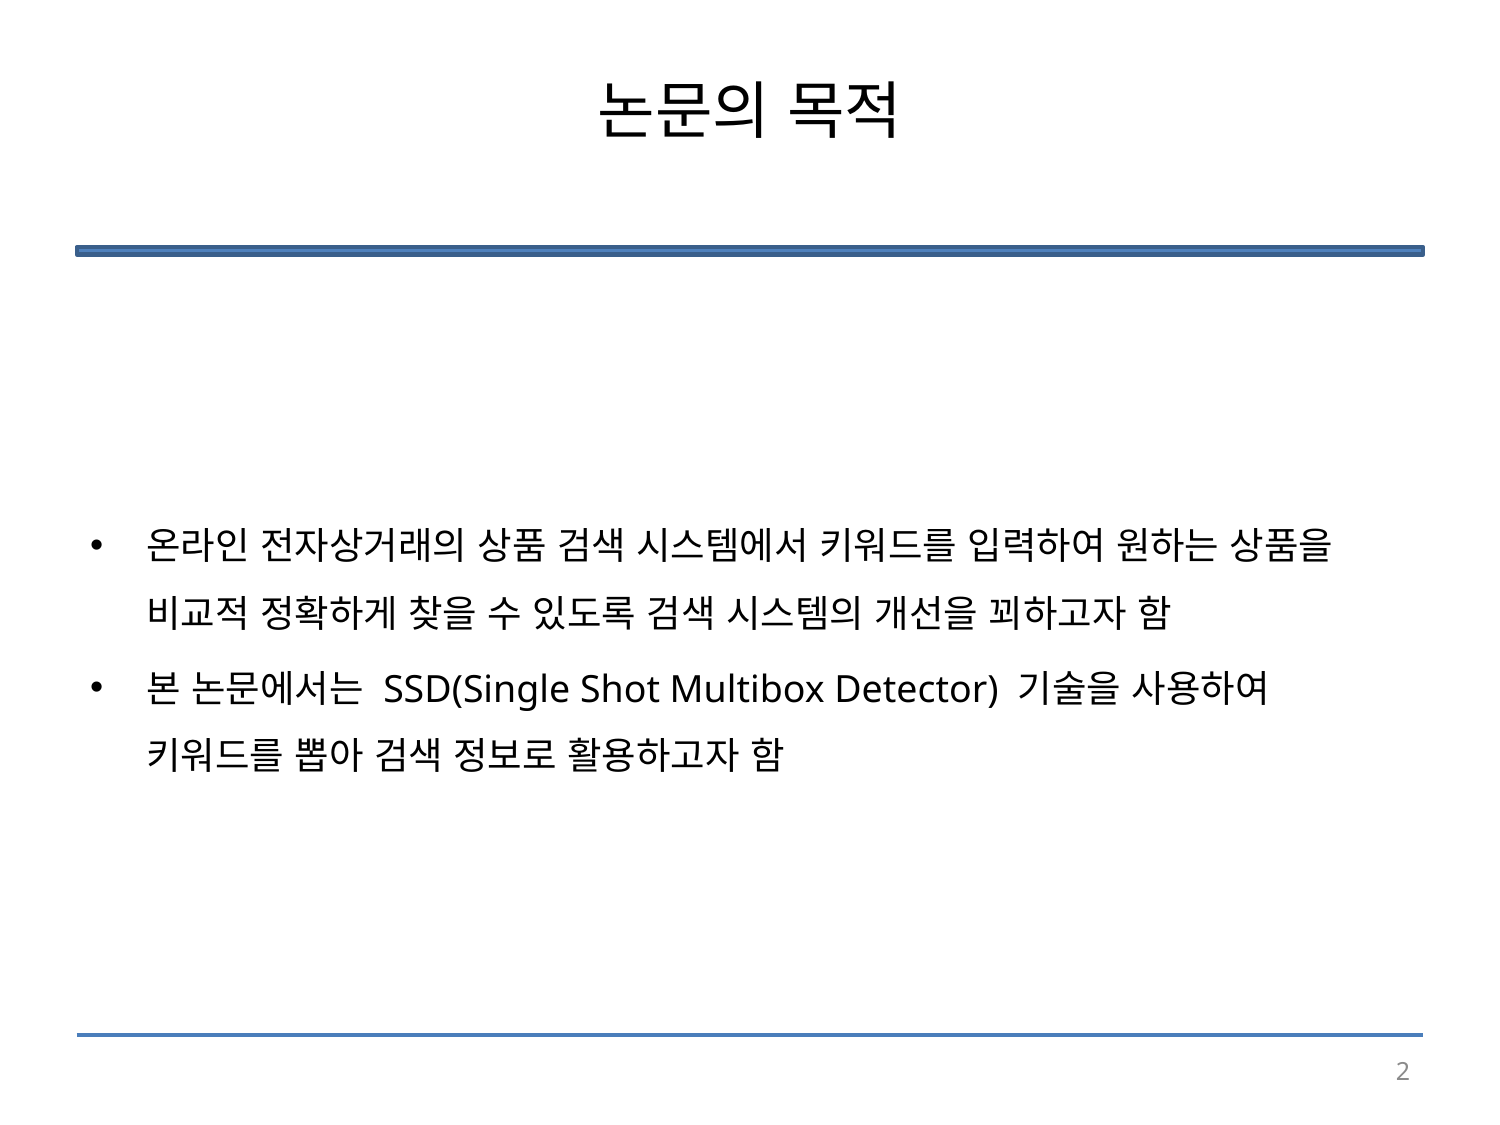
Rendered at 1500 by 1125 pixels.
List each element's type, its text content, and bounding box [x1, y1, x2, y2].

slide_number 2 [1074, 1042, 1425, 1103]
list 온라인 전자상거래의 상품 검색 시스템에서 키워드를 입력하여 원하는 상품을 비교적 정확하게 찾을 수 있도록 검색 시스템의 개선을 꾀하고자 함 본 논문에서는 SSD(Single Shot Multibox Detector) 기술을 사용하여 키워드를 뽑아 검색 정보로 활용하고자 함 [75, 267, 1425, 1010]
title 논문의 목적 [75, 45, 1425, 173]
